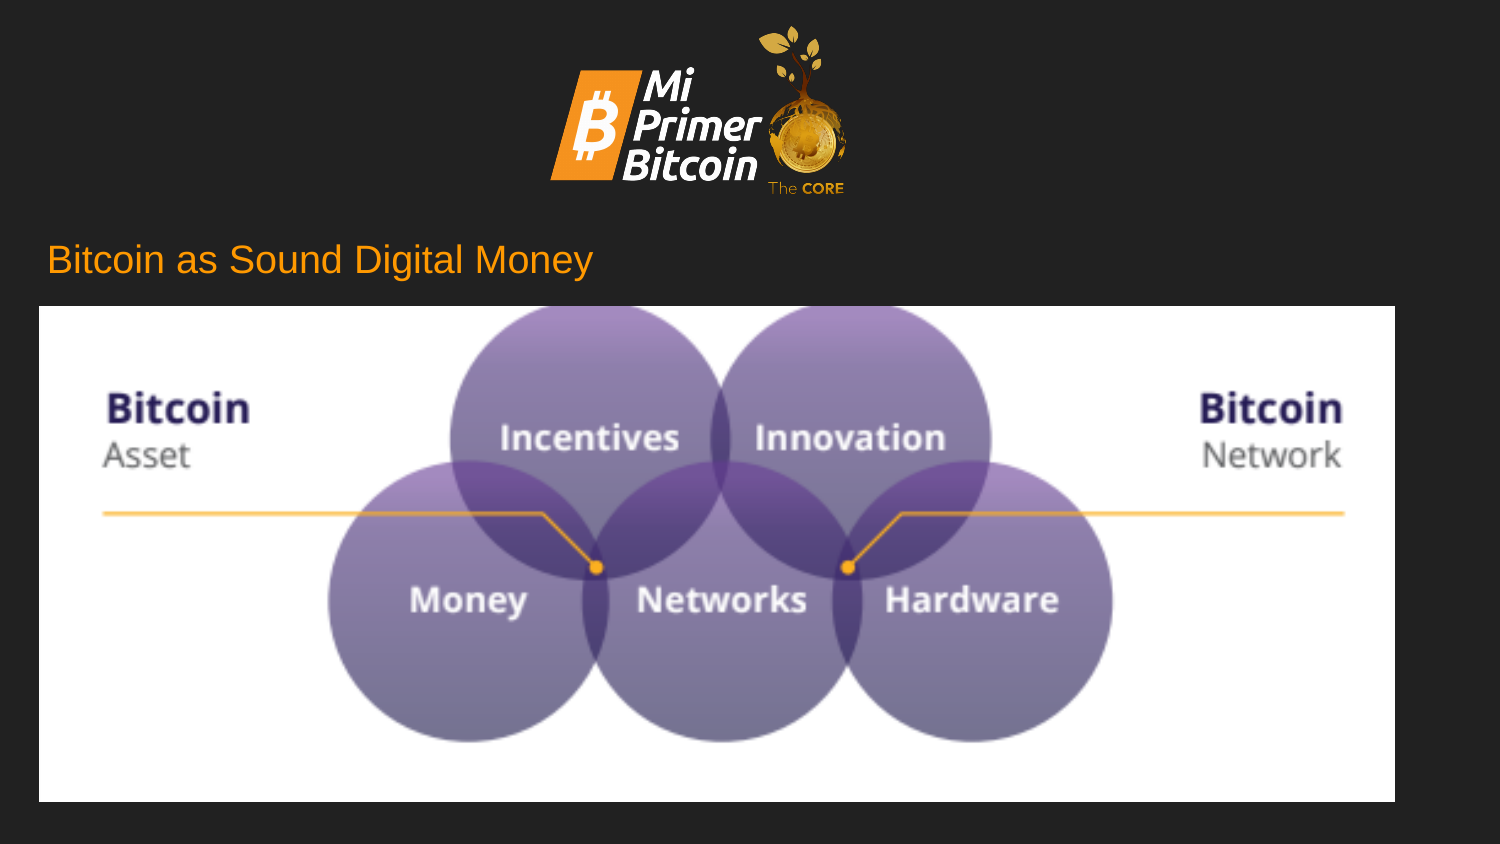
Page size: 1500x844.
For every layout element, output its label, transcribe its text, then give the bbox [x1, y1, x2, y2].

picture [549, 19, 897, 210]
text_box Bitcoin as Sound Digital Money [31, 218, 791, 297]
picture [39, 306, 1395, 803]
